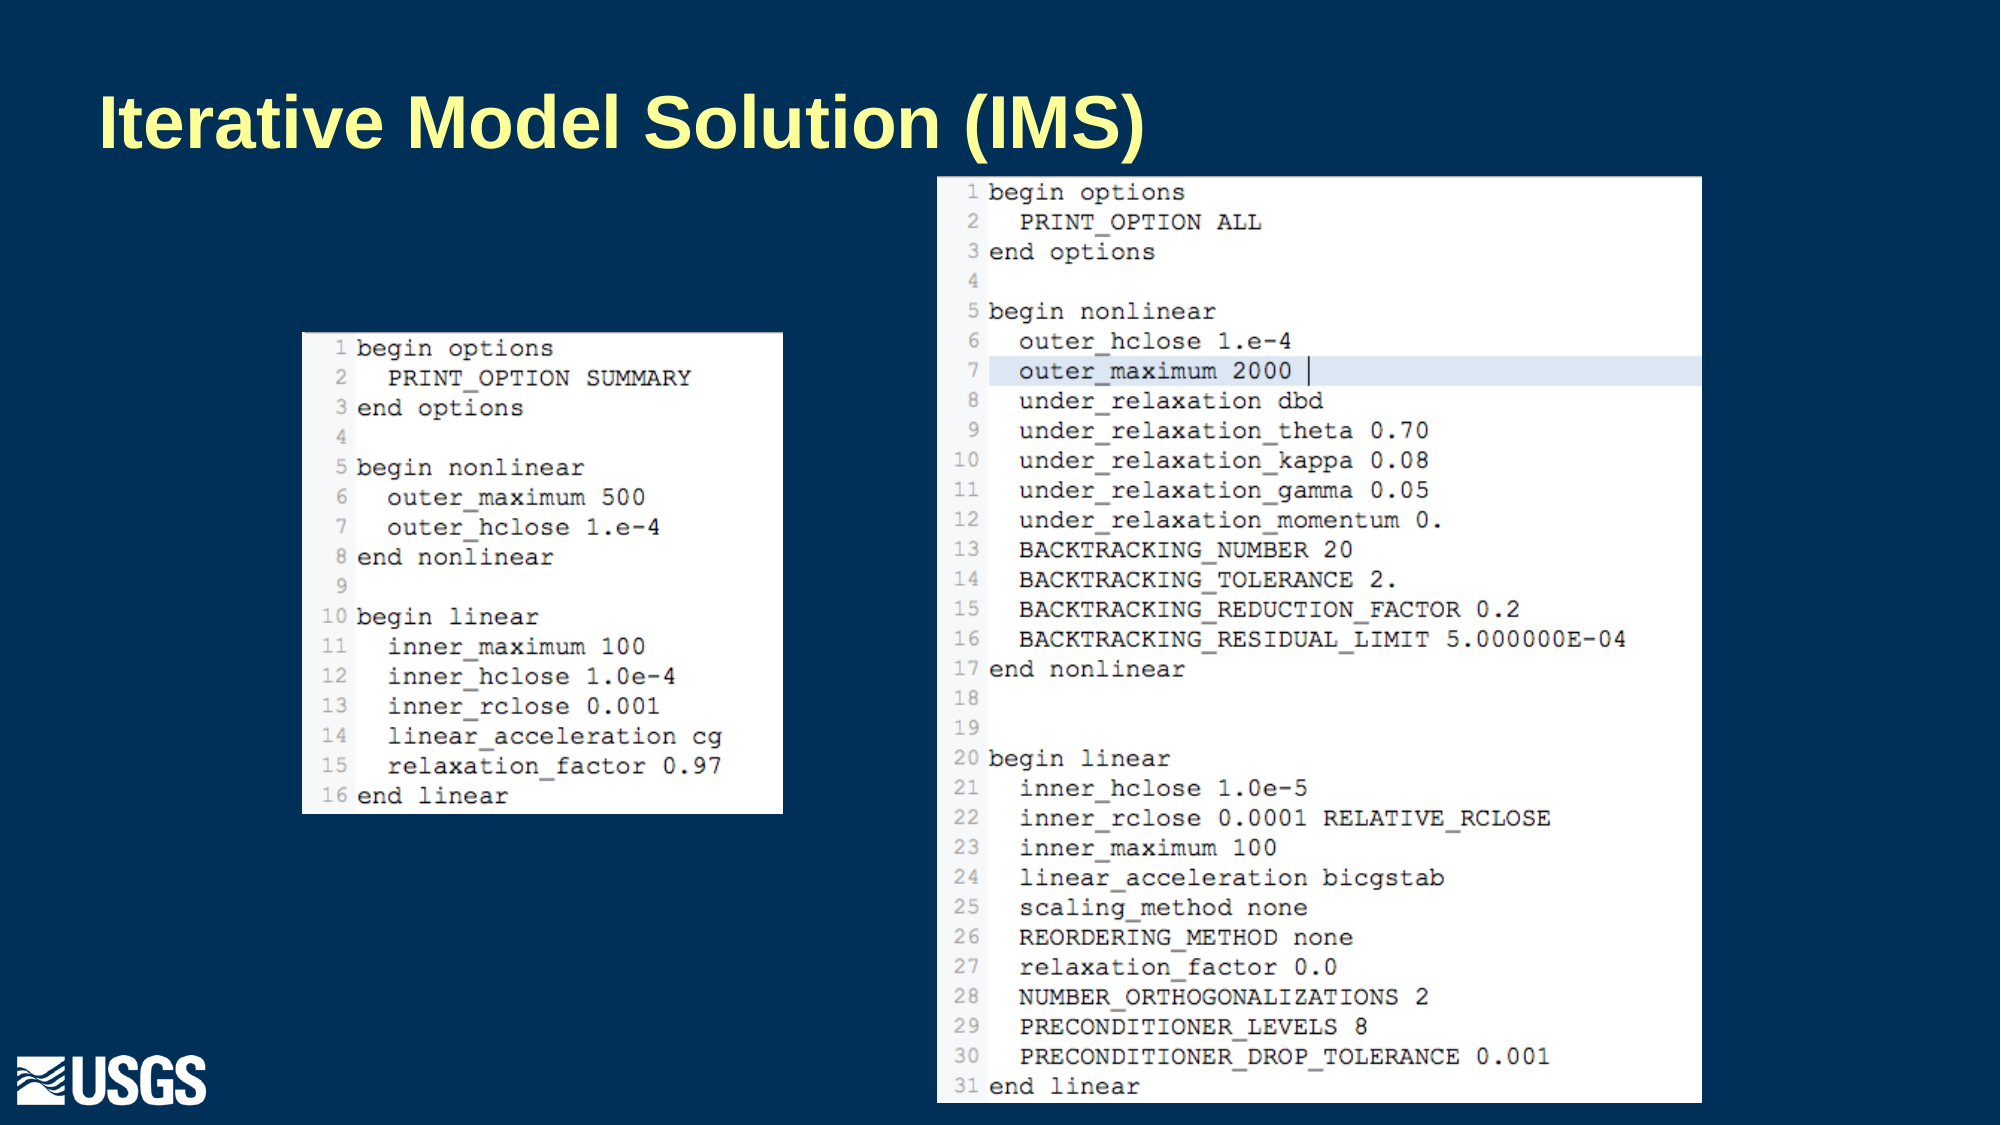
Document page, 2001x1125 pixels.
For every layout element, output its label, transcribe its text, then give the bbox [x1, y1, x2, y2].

title Iterative Model Solution (IMS) [83, 24, 1900, 213]
picture [302, 331, 783, 814]
picture [937, 176, 1702, 1104]
